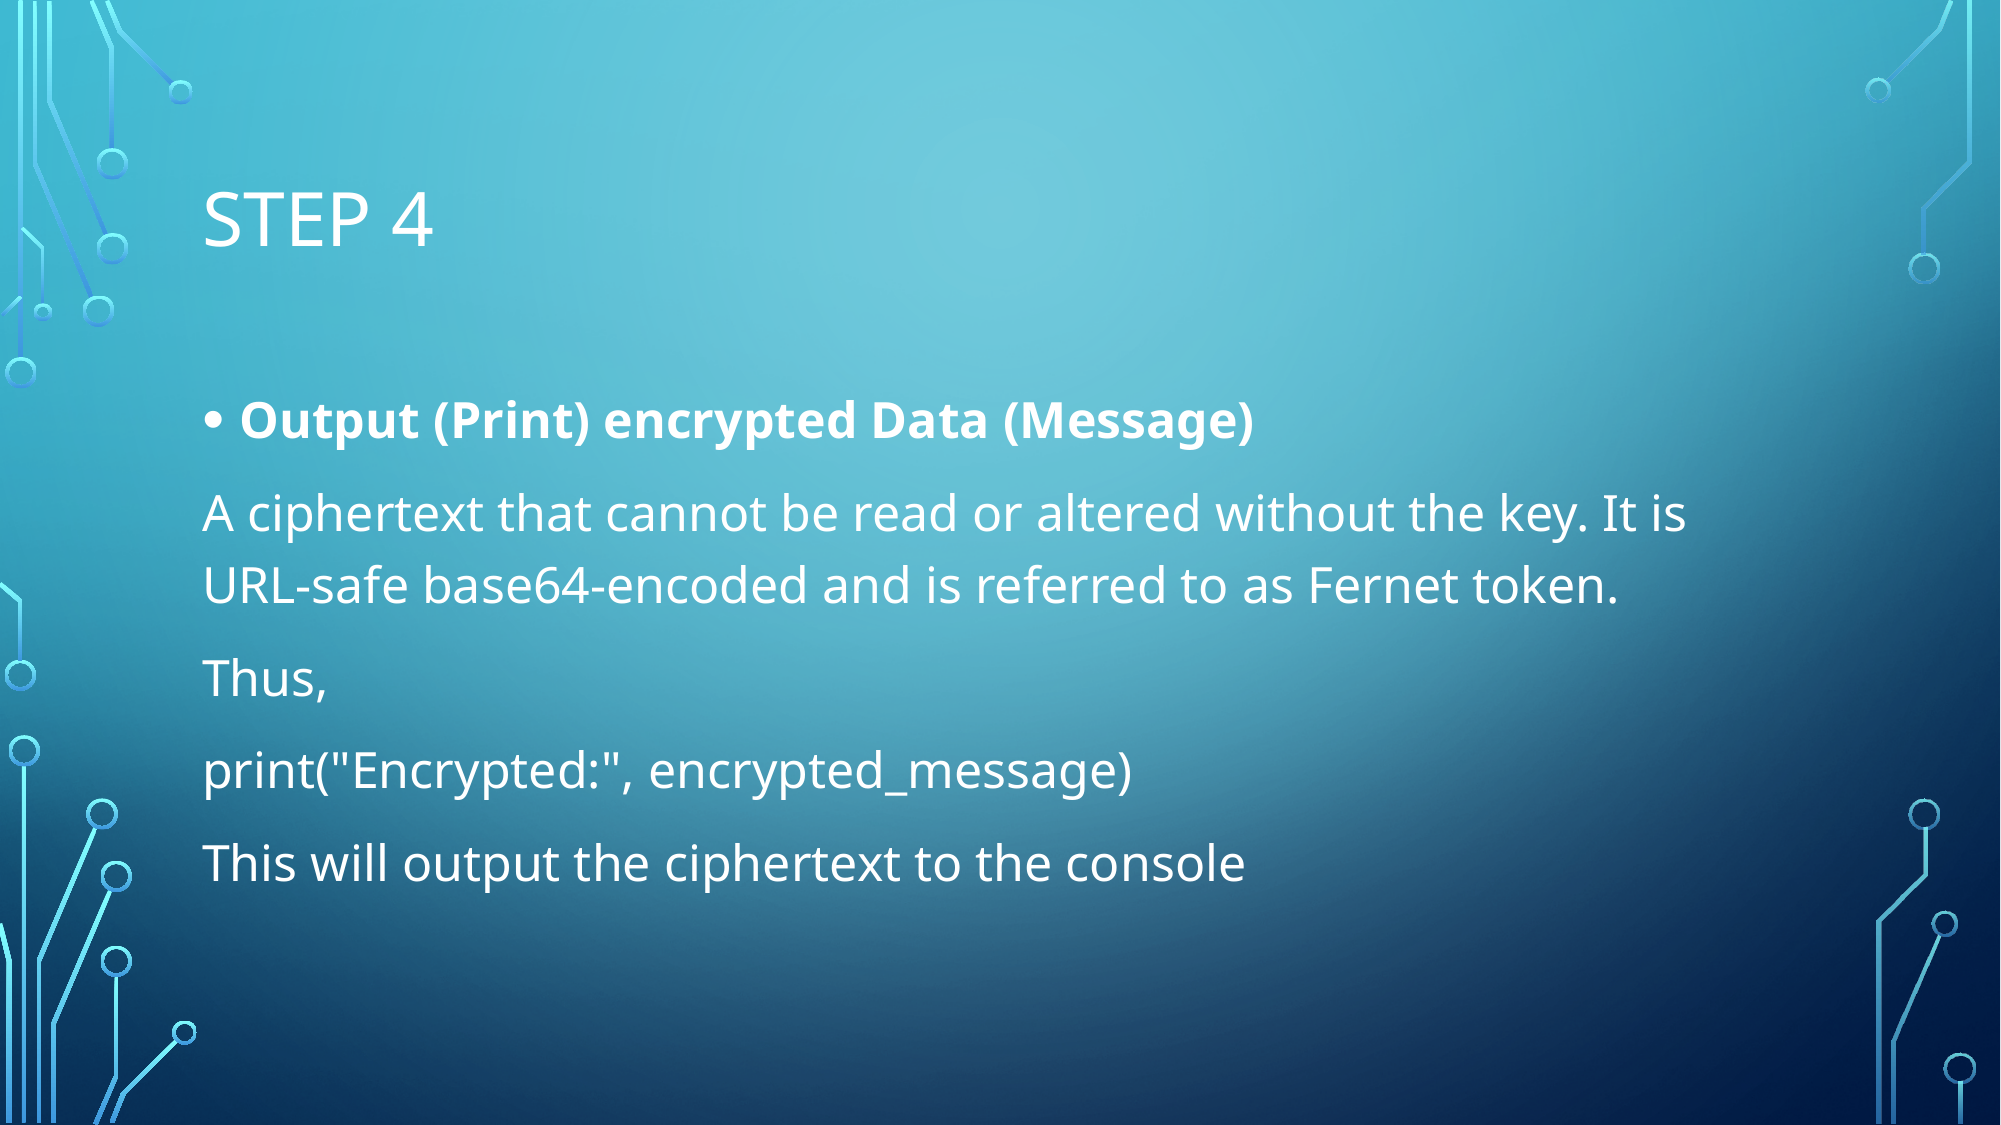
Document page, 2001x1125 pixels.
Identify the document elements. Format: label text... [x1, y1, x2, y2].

list Output (Print) encrypted Data (Message) A ciphertext that cannot be read or altered without the key. It is URL-safe base64-encoded and is referred to as Fernet token. Thus, print("Encrypted:", encrypted_message) This will output the ciphertext to the console [187, 369, 1813, 950]
title step 4 [187, 101, 1813, 344]
